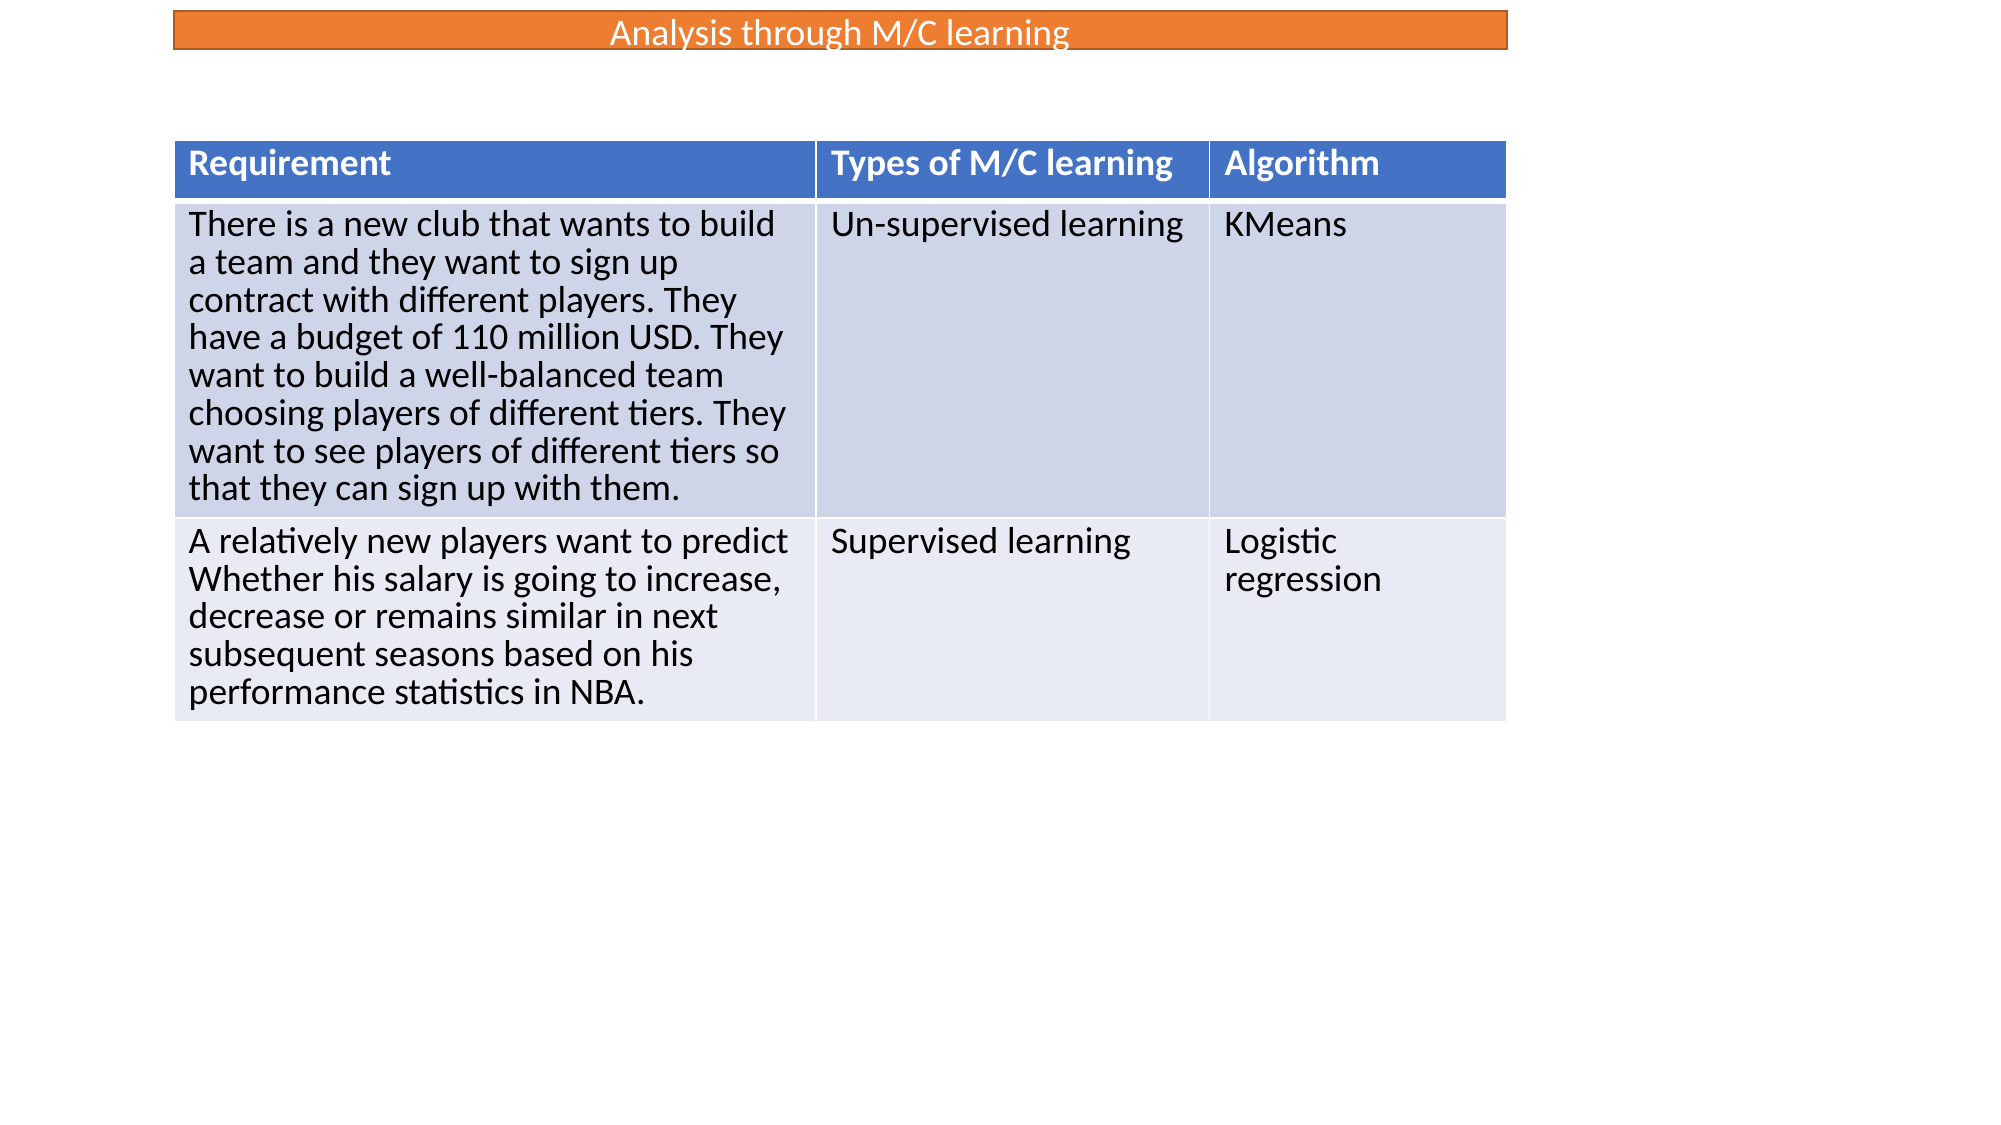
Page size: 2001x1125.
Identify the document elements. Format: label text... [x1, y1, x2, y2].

table_cell A relatively new players want to predict Whether his salary is going to increase, decrease or remains similar in next subsequent seasons based on his performance statistics in NBA. [175, 519, 815, 721]
table_cell There is a new club that wants to build a team and they want to sign up contract with different players. They have a budget of 110 million USD. They want to build a well-balanced team choosing players of different tiers. They want to see players of different tiers so that they can sign up with them. [175, 204, 815, 517]
table_cell KMeans [1210, 204, 1506, 517]
table_header Types of M/C learning [817, 141, 1209, 198]
table_cell Logistic regression [1210, 519, 1506, 721]
table_header Algorithm [1210, 141, 1506, 198]
table_header Requirement [175, 141, 815, 198]
text_box Analysis through M/C learning [173, 10, 1508, 50]
table_cell Supervised learning [817, 519, 1209, 721]
table_cell Un-supervised learning [817, 204, 1209, 517]
